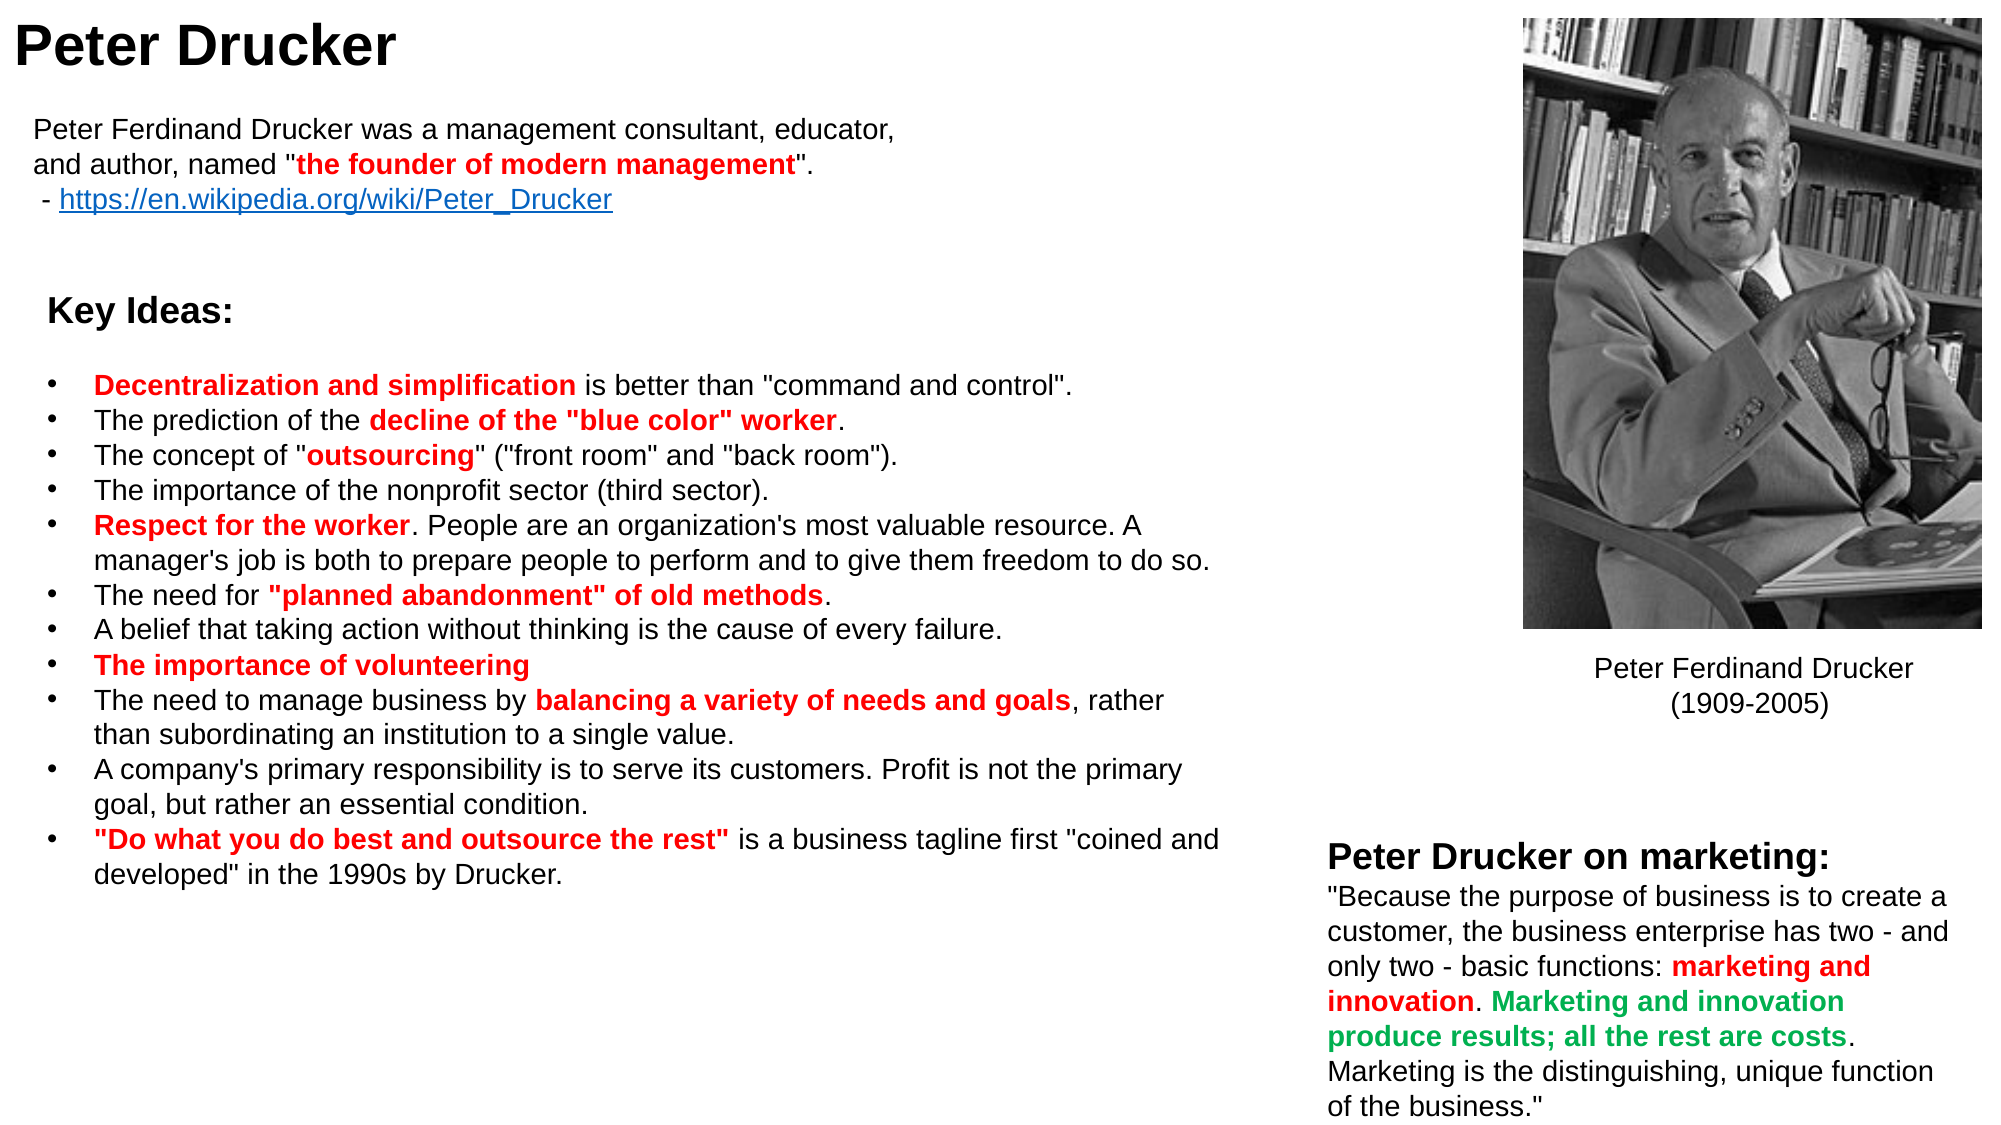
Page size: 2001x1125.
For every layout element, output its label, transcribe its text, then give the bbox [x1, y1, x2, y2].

text_box Peter Ferdinand Drucker (1909-2005) [1540, 641, 1968, 727]
text_box Peter Drucker on marketing: "Because the purpose of business is to create a customer, the business enterprise has two - and only two - basic functions: marketing and innovation. Marketing and innovation produce results; all the rest are costs. Marketing is the distinguishing, unique function of the business." [1312, 824, 1982, 1125]
text_box Peter Drucker [0, 0, 425, 85]
picture [1523, 18, 1982, 629]
text_box Peter Ferdinand Drucker was a management consultant, educator, and author, named "the founder of modern management". - https://en.wikipedia.org/wiki/Peter_Drucker [18, 103, 914, 223]
text_box Key Ideas: Decentralization and simplification is better than "command and control". The prediction of the decline of the "blue color" worker. The concept of "outsourcing" ("front room" and "back room"). The importance of the nonprofit sector (third sector). Respect for the worker. People are an organization's most valuable resource. A manager's job is both to prepare people to perform and to give them freedom to do so. The need for "planned abandonment" of old methods. A belief that taking action without thinking is the cause of every failure. The importance of volunteering The need to manage business by balancing a variety of needs and goals, rather than subordinating an institution to a single value. A company's primary responsibility is to serve its customers. Profit is not the primary goal, but rather an essential condition. "Do what you do best and outsource the rest" is a business tagline first "coined and developed" in the 1990s by Drucker. [32, 278, 1242, 898]
